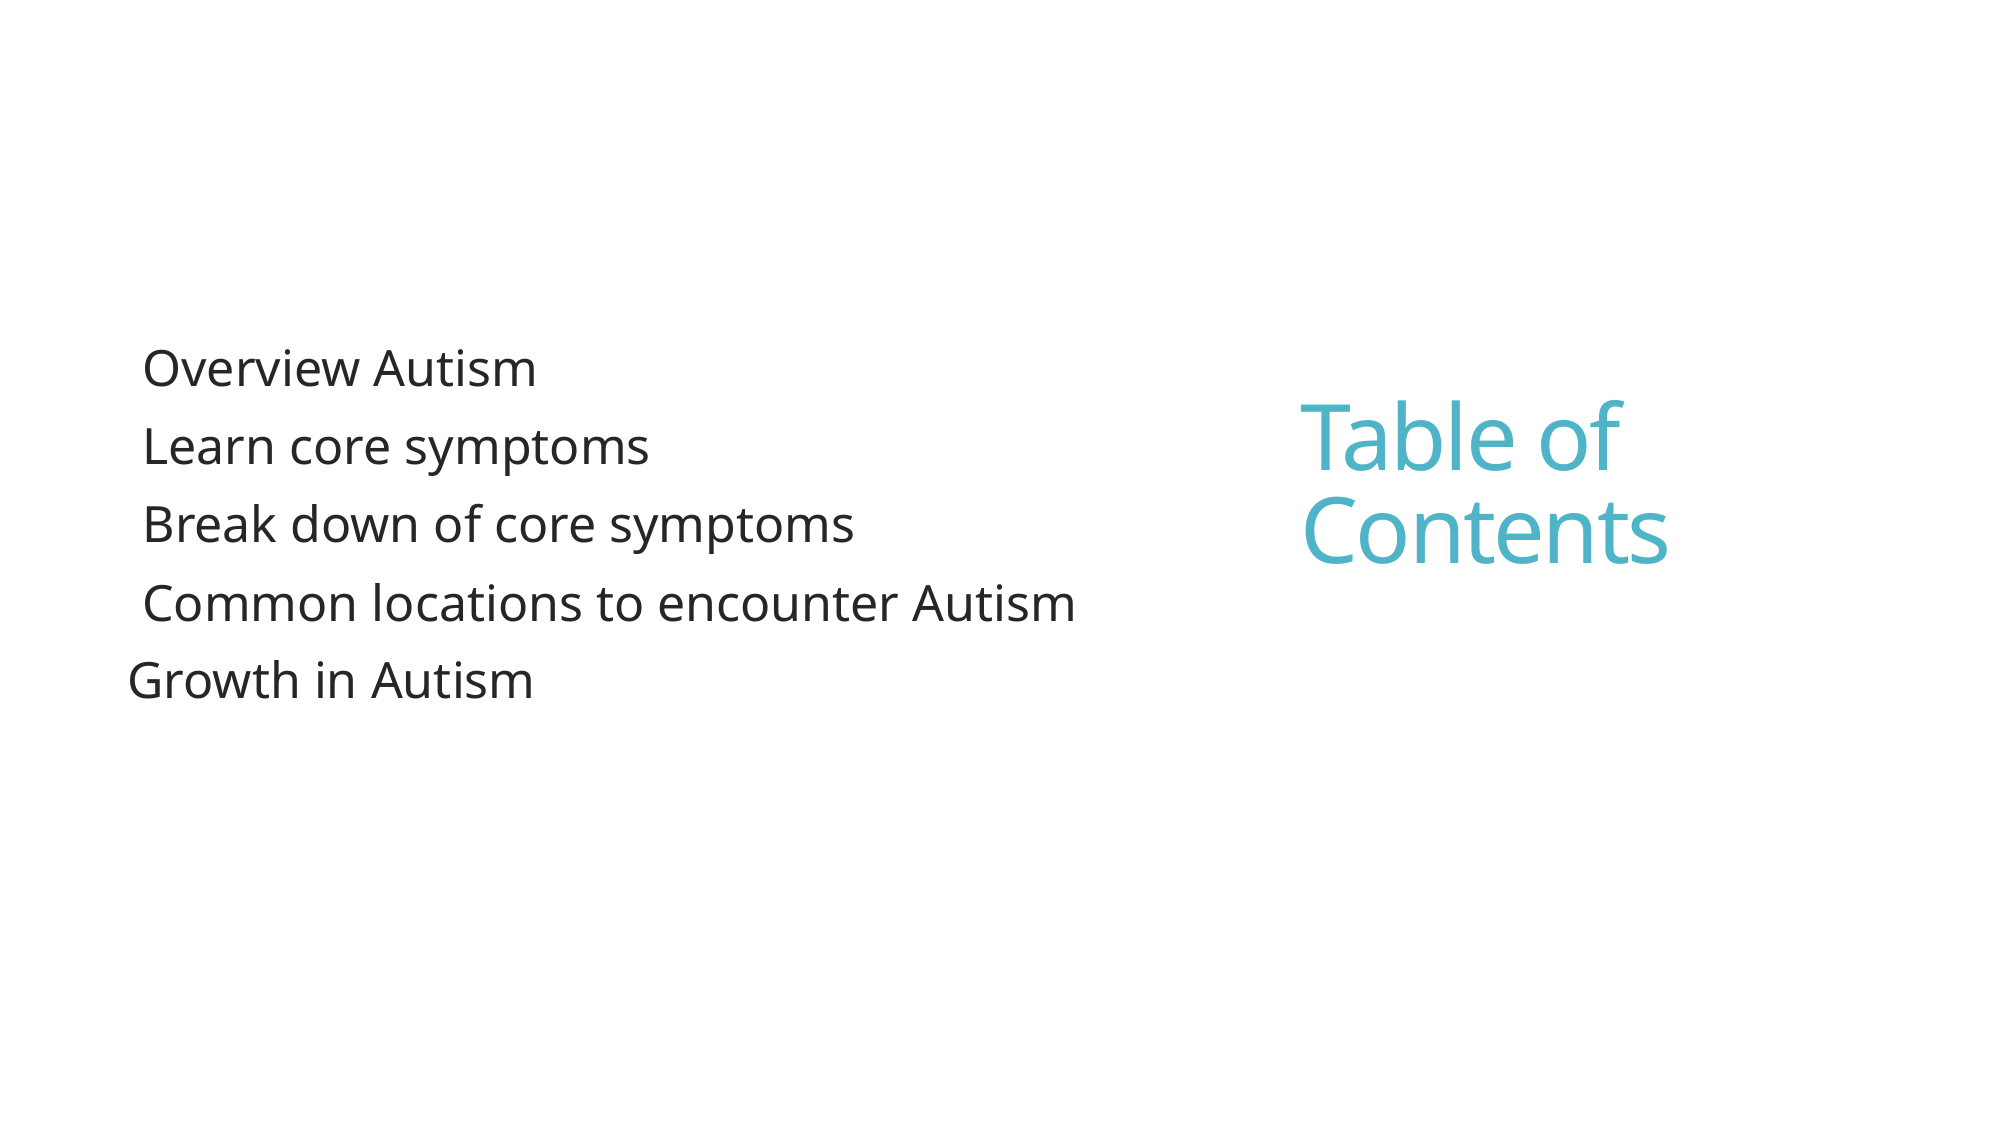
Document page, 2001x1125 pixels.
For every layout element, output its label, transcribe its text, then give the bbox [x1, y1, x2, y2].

title Table of Contents [1285, 81, 1894, 1006]
list Overview Autism Learn core symptoms Break down of core symptoms Common locations to encounter Autism Growth in Autism [112, 338, 1818, 882]
